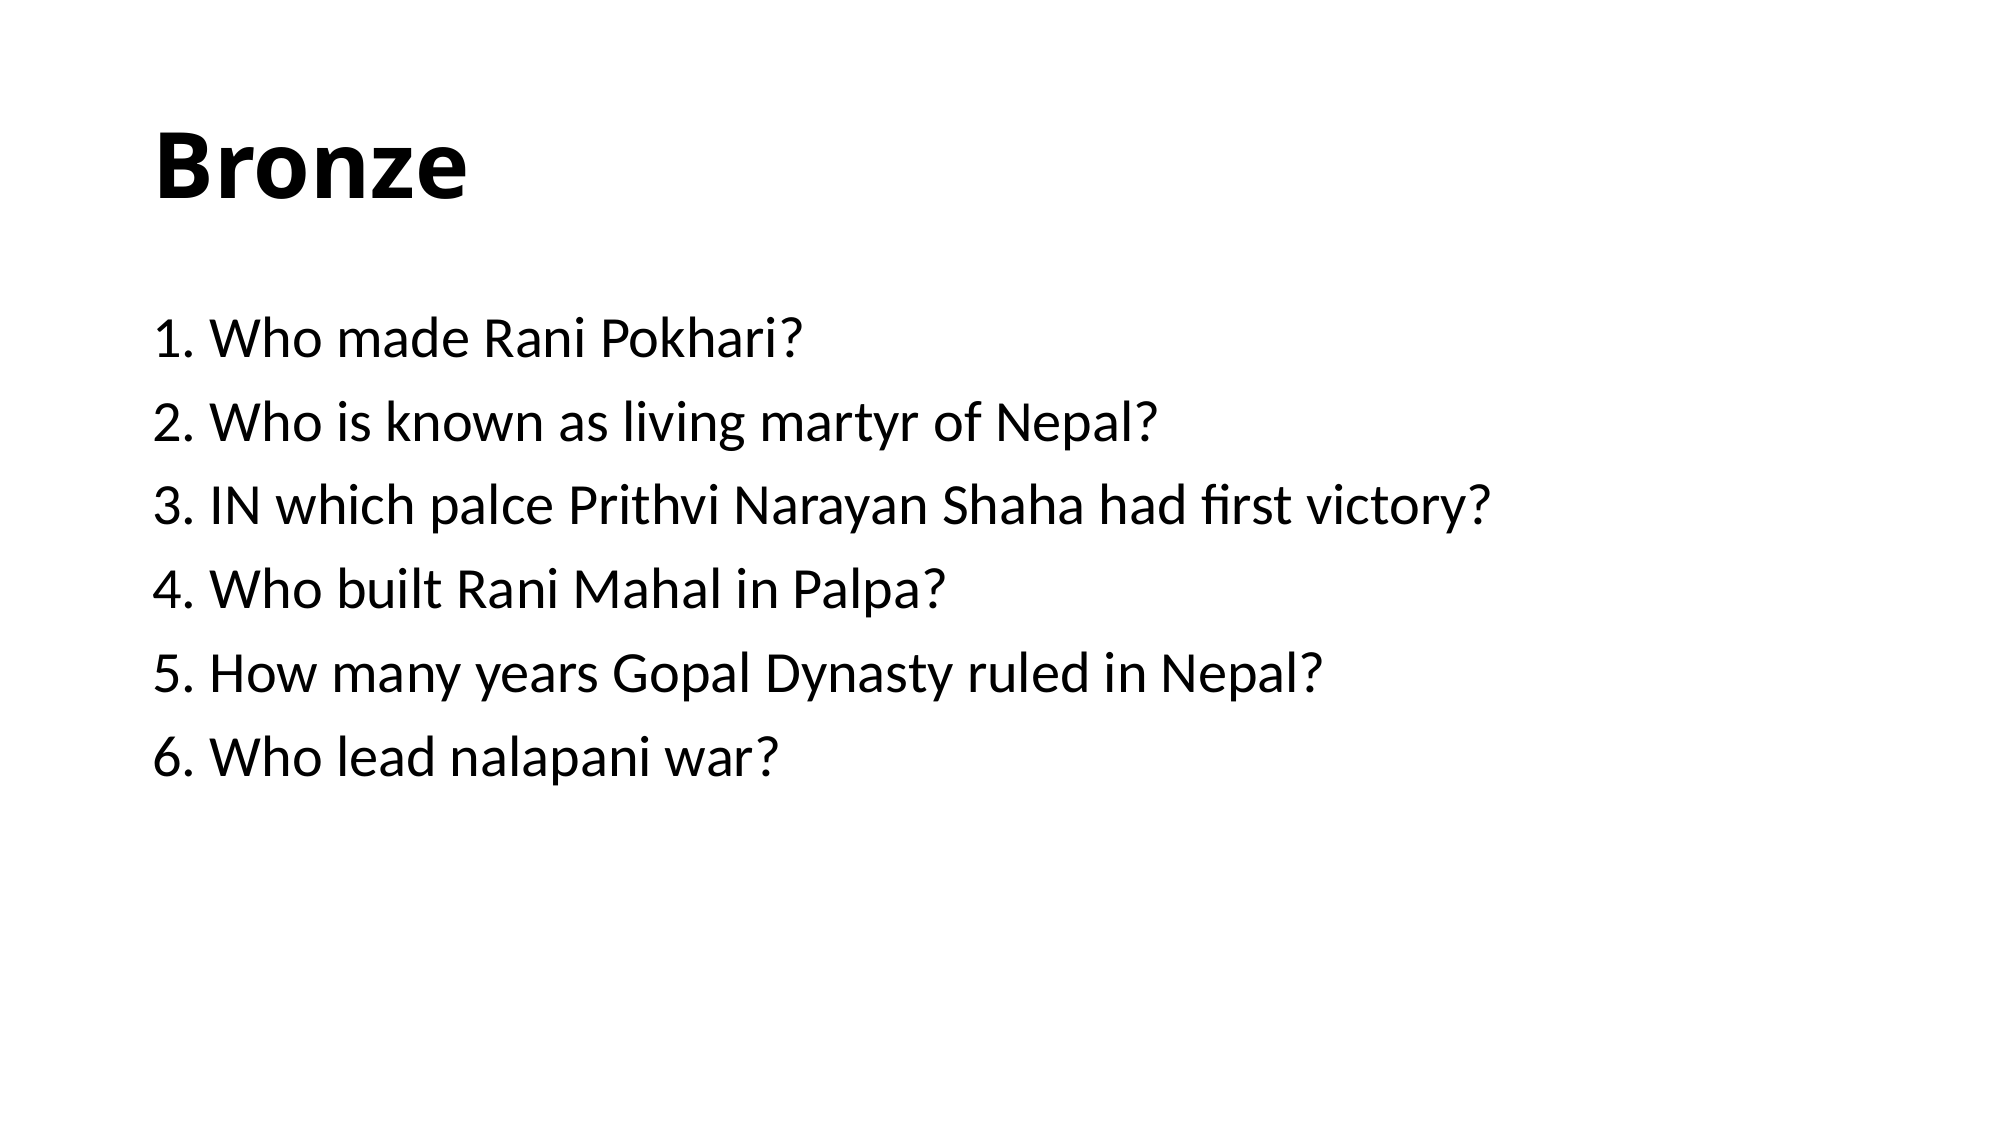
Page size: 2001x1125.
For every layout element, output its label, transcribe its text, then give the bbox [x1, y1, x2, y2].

list 1. Who made Rani Pokhari? 2. Who is known as living martyr of Nepal? 3. IN which palce Prithvi Narayan Shaha had first victory? 4. Who built Rani Mahal in Palpa? 5. How many years Gopal Dynasty ruled in Nepal? 6. Who lead nalapani war? [137, 299, 1863, 1014]
title Bronze [137, 59, 1863, 278]
